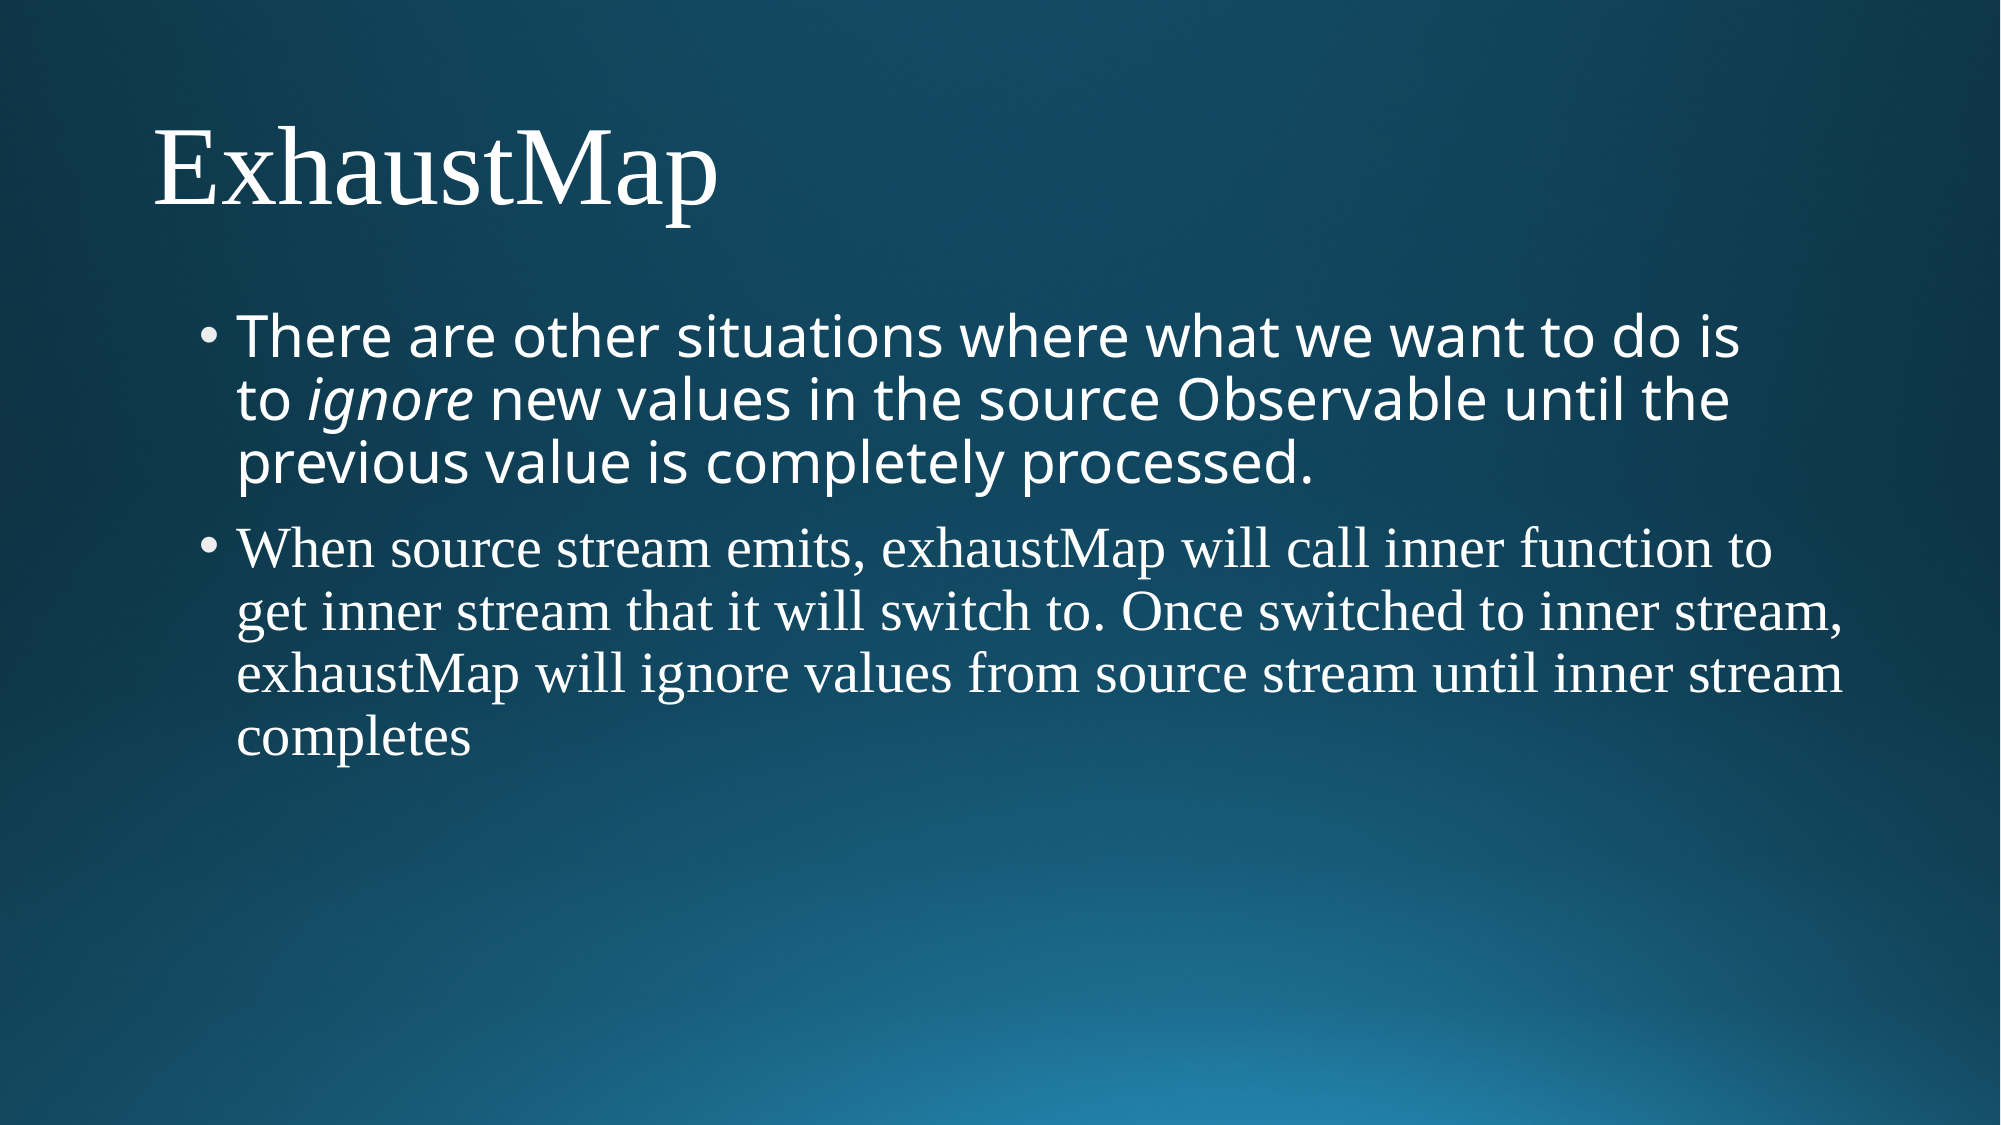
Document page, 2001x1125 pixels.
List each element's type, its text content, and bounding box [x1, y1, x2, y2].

title ExhaustMap [137, 59, 1863, 278]
picture [0, 0, 2001, 1125]
list There are other situations where what we want to do is to ignore new values in the source Observable until the previous value is completely processed. When source stream emits, exhaustMap will call inner function to get inner stream that it will switch to. Once switched to inner stream, exhaustMap will ignore values from source stream until inner stream completes [183, 299, 1863, 1014]
